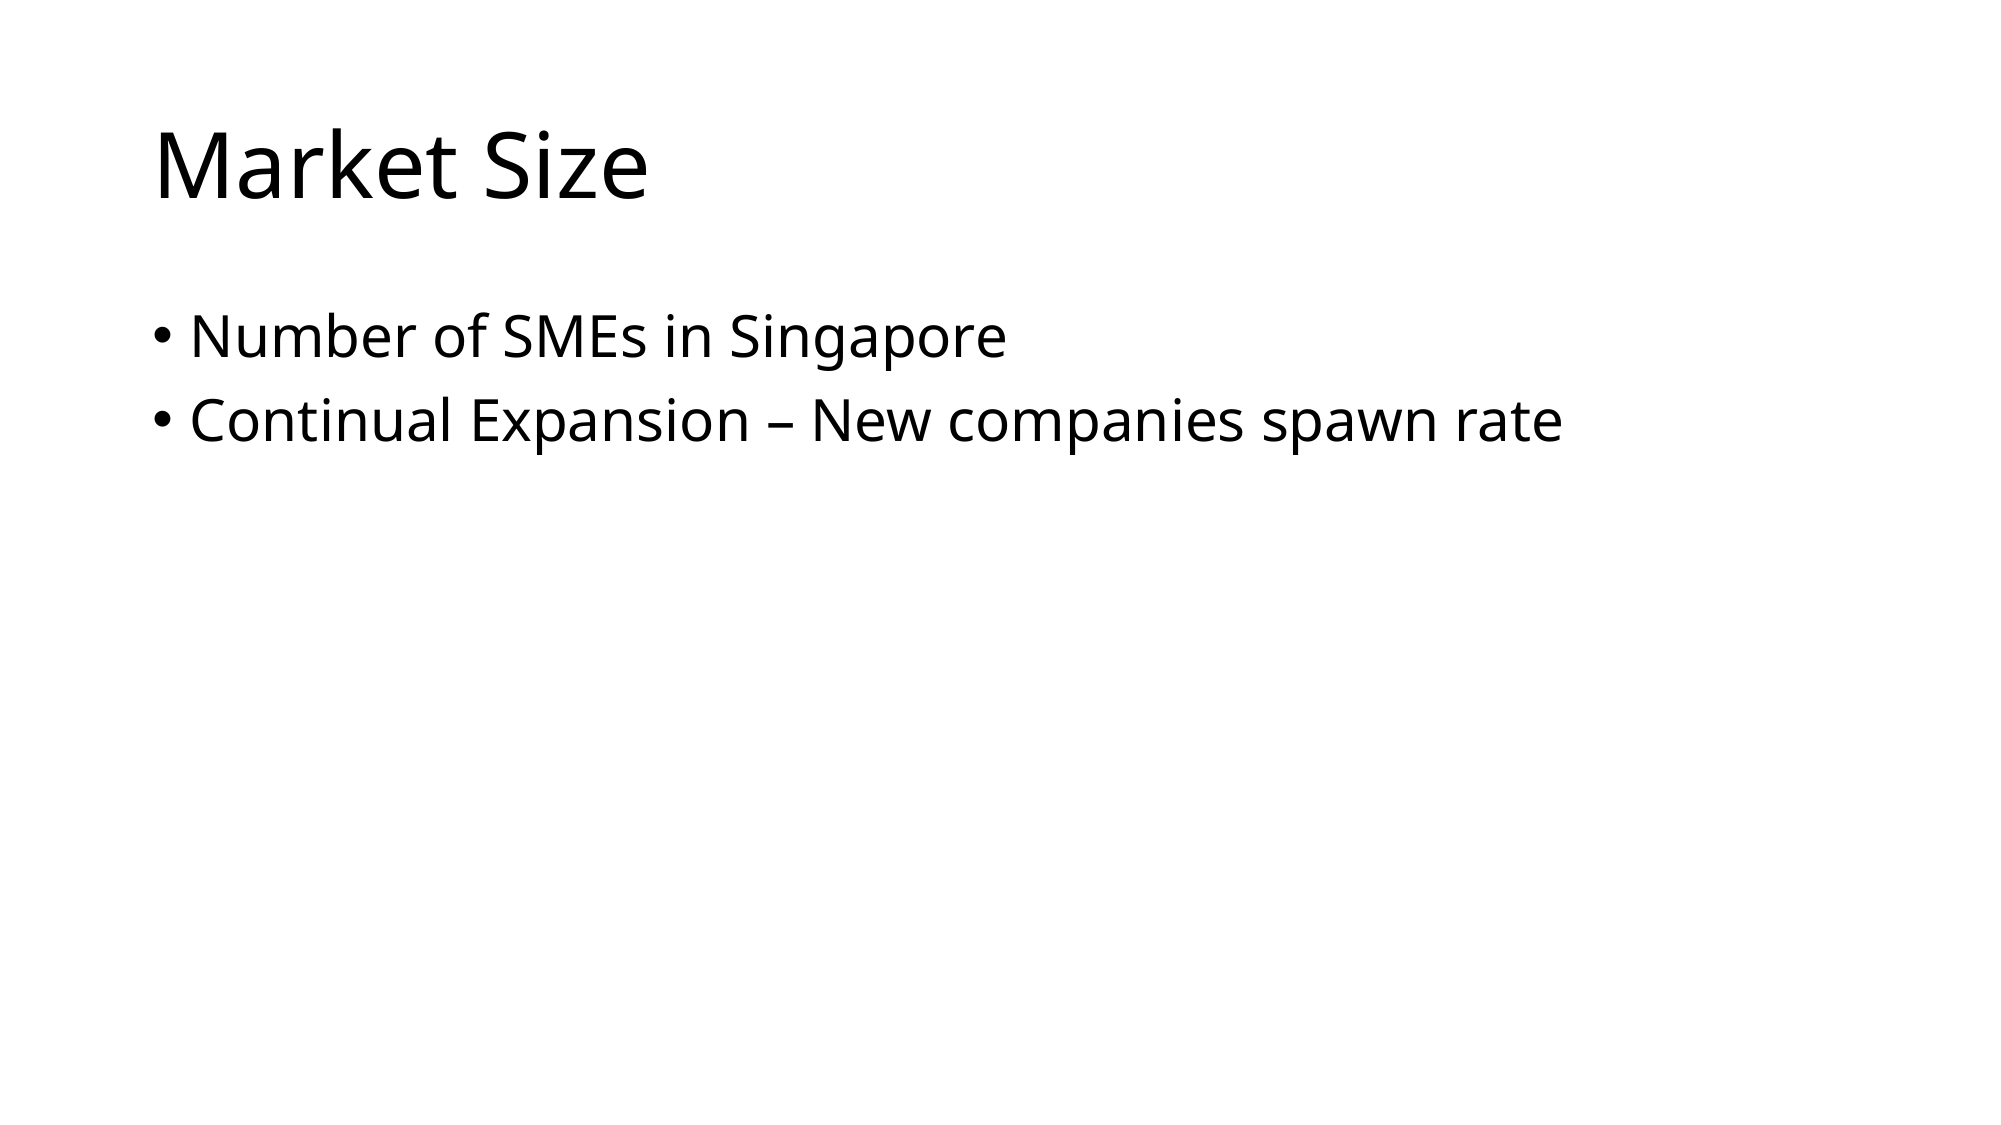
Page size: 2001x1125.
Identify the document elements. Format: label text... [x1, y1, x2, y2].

title Market Size [137, 59, 1863, 278]
list Number of SMEs in Singapore Continual Expansion – New companies spawn rate [137, 299, 1863, 1014]
